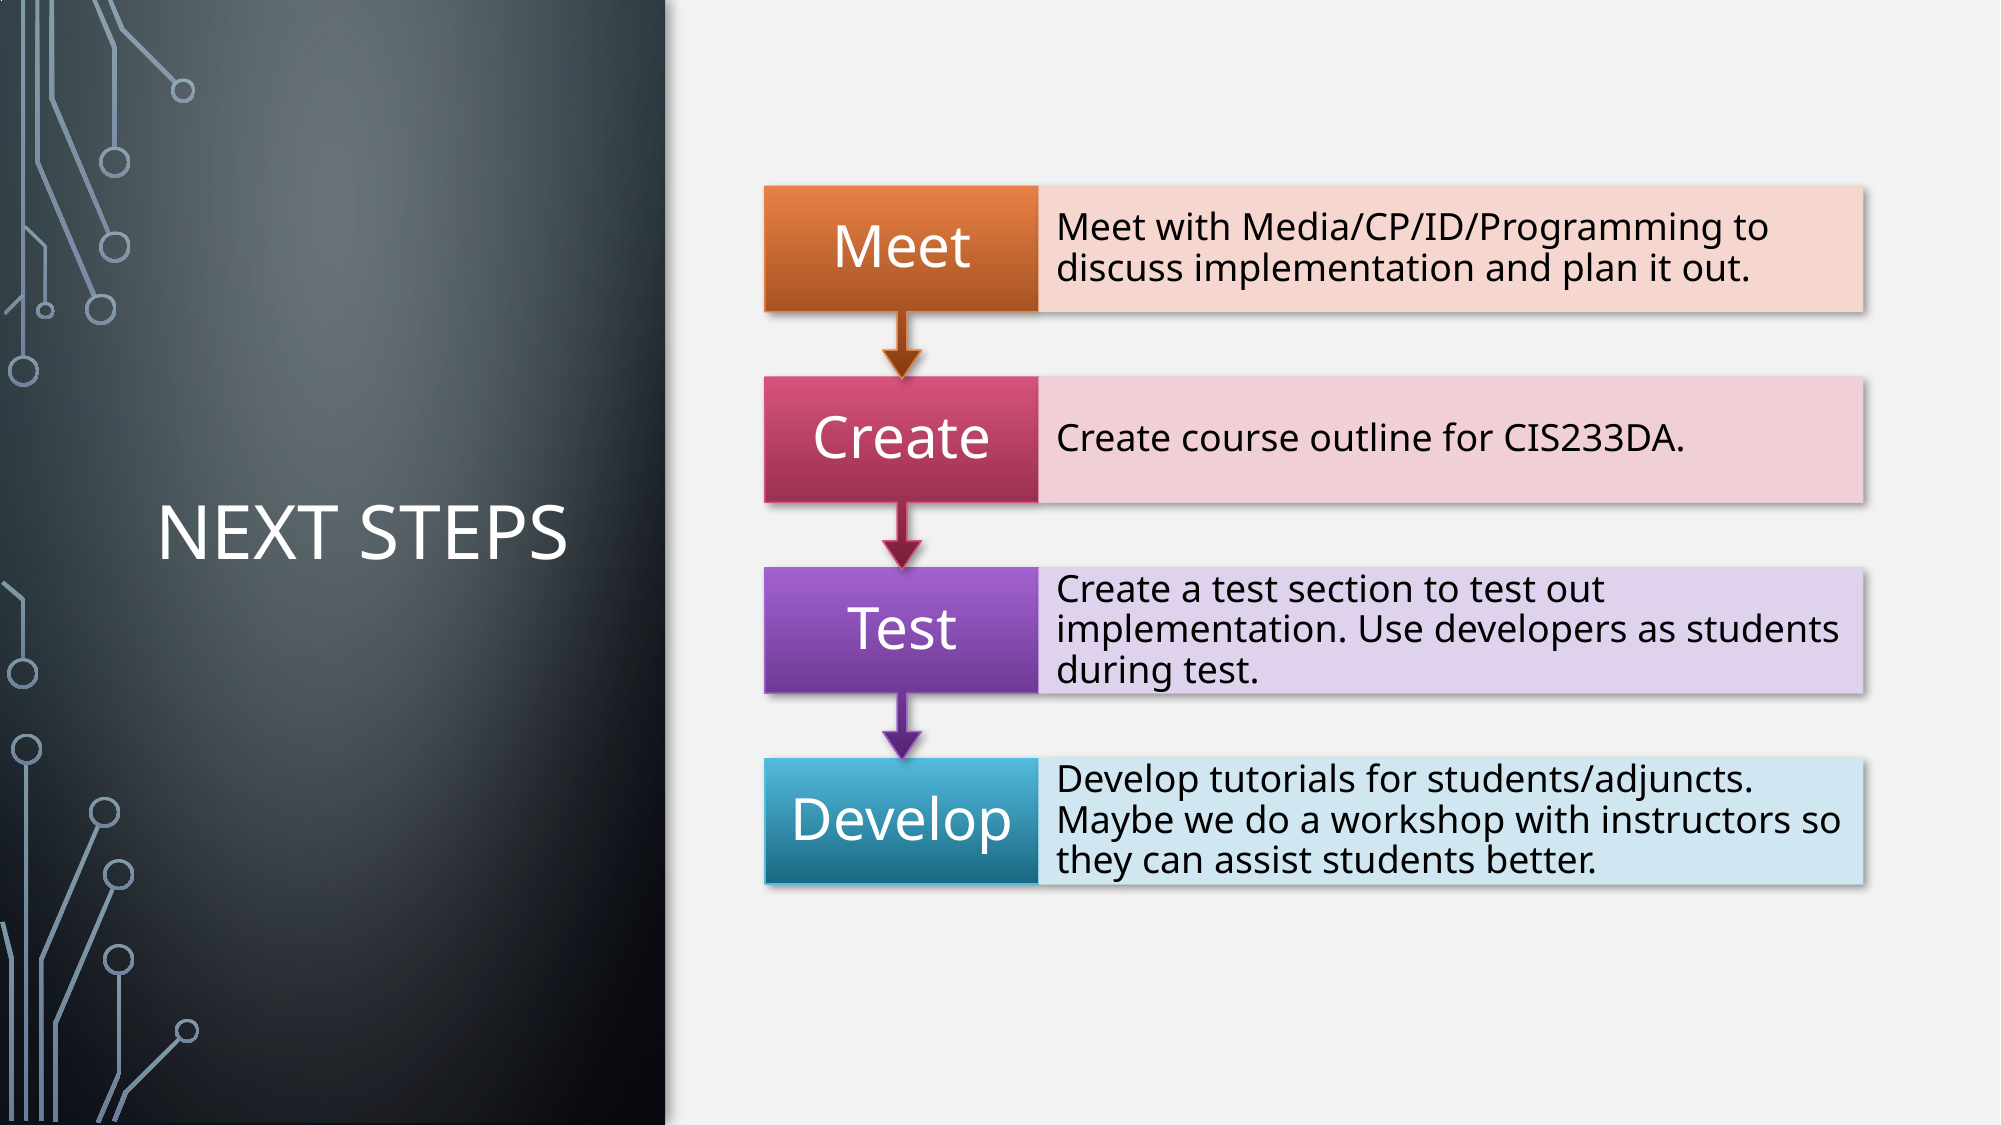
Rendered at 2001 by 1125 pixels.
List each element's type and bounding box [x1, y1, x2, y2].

picture [0, 0, 667, 1125]
list [764, 185, 1863, 885]
text_box [678, 0, 2000, 1125]
